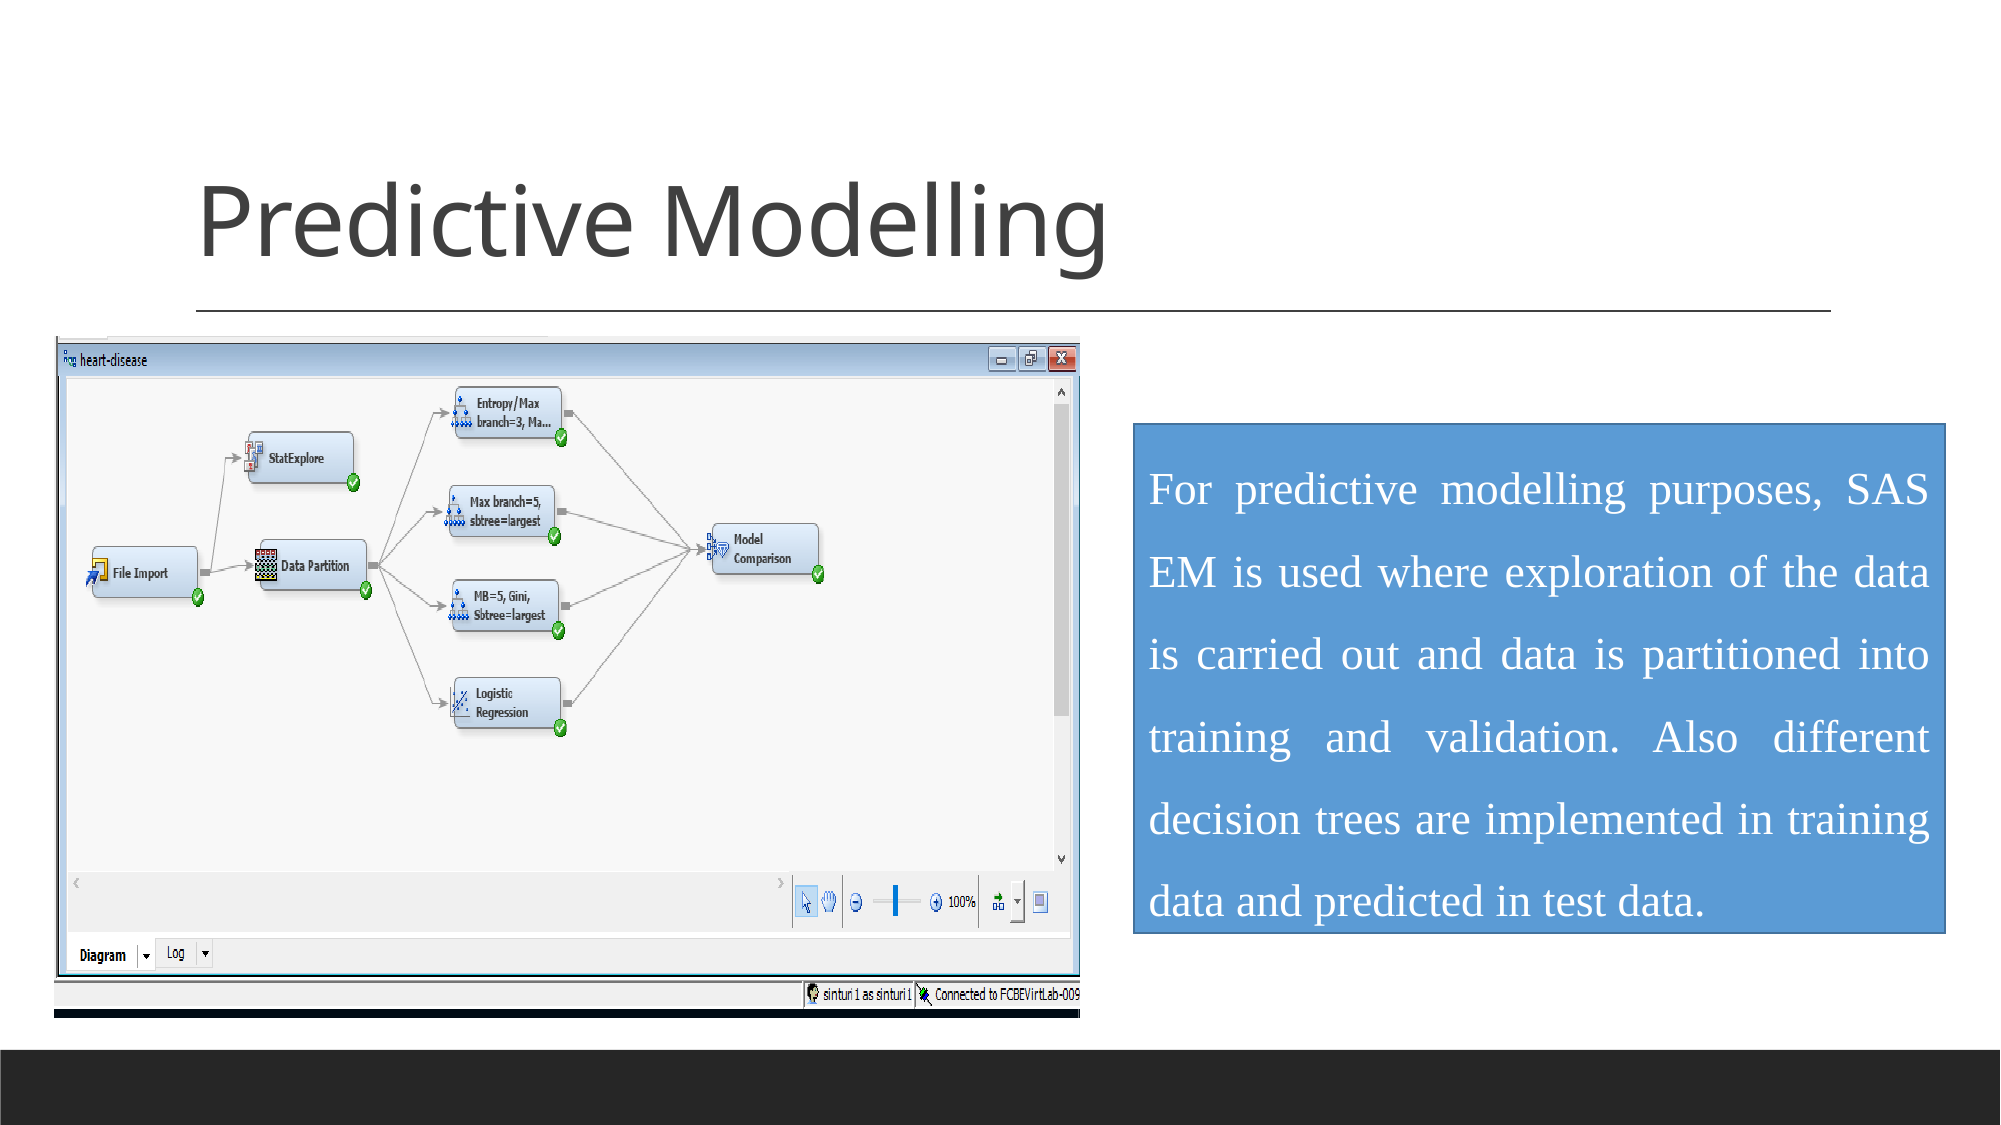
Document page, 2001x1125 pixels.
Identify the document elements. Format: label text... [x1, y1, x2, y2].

text_box For predictive modelling purposes, SAS EM is used where exploration of the data is carried out and data is partitioned into training and validation. Also different decision trees are implemented in training data and predicted in test data. [1133, 424, 1946, 934]
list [53, 335, 1080, 1018]
title Predictive Modelling [180, 47, 1830, 285]
